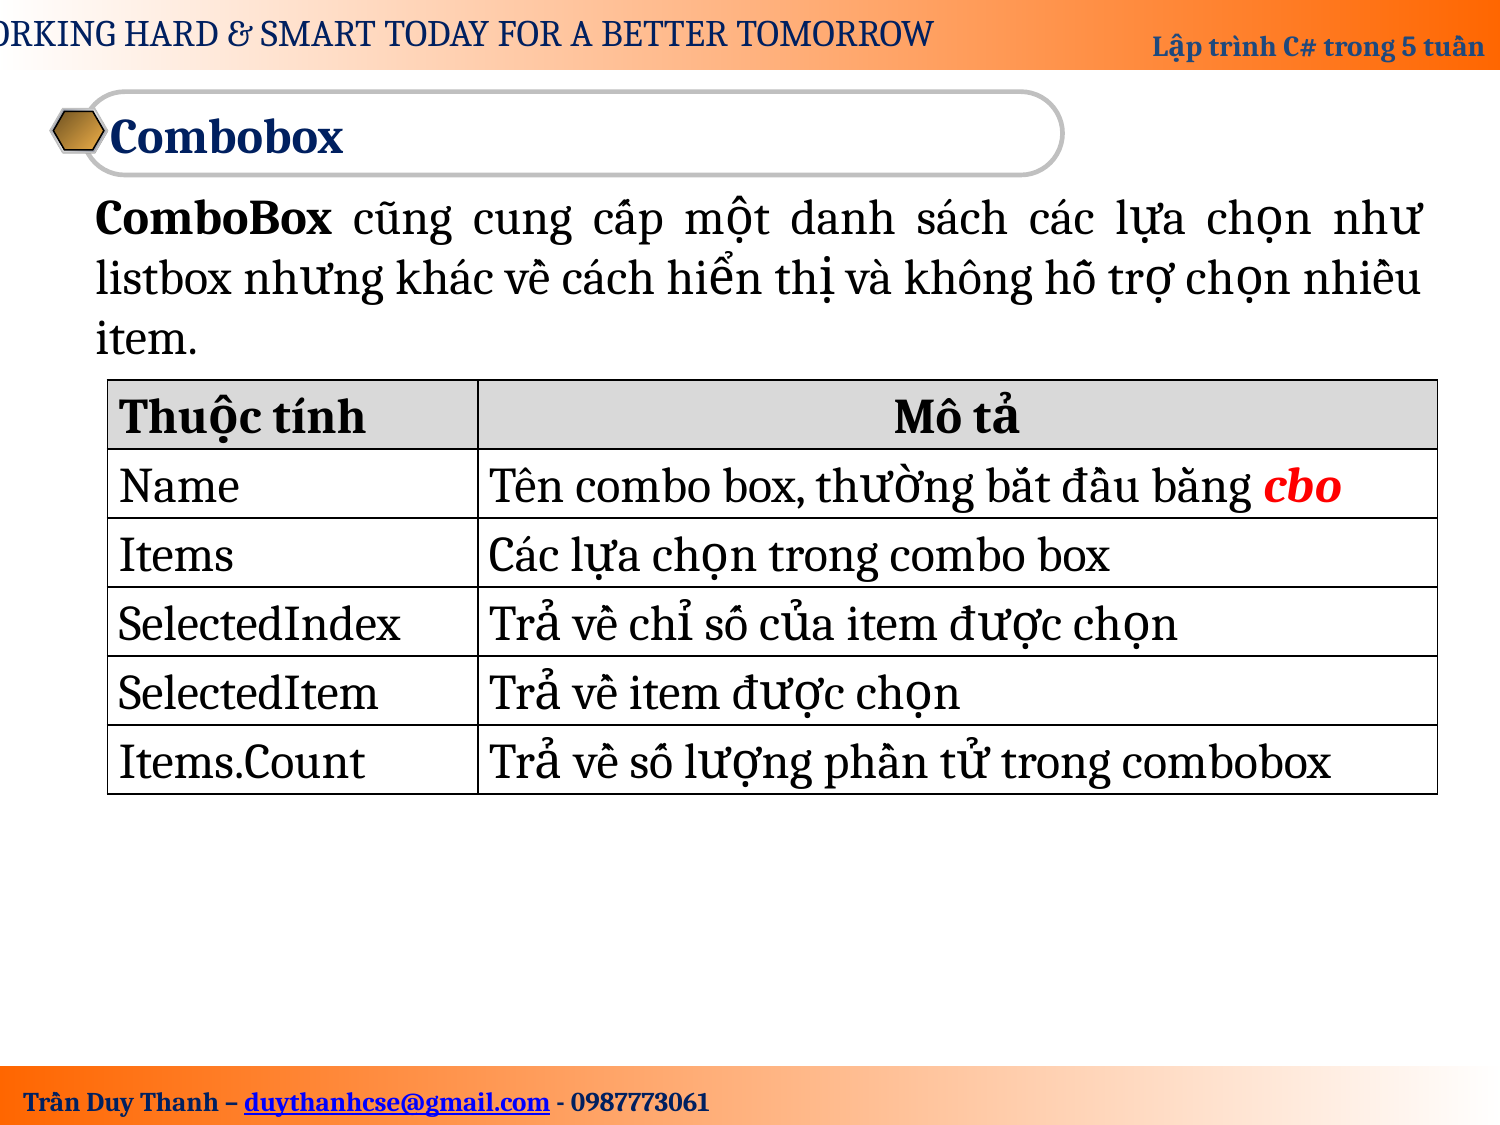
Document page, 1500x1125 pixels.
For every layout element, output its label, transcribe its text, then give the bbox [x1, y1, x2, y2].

table_cell Tên combo box, thường bắt đầu bằng cbo [479, 450, 1437, 517]
table_cell Items.Count [108, 726, 477, 793]
table_cell Trả về số lượng phần tử trong combobox [479, 726, 1437, 793]
table_header Mô tả [479, 381, 1437, 448]
table_cell Trả về item được chọn [479, 657, 1437, 724]
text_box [49, 91, 1063, 176]
table_header Thuộc tính [108, 381, 477, 448]
table_cell Các lựa chọn trong combo box [479, 519, 1437, 586]
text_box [1207, 0, 1211, 70]
table_cell SelectedItem [108, 657, 477, 724]
table_cell Items [108, 519, 477, 586]
text_box ComboBox cũng cung cấp một danh sách các lựa chọn như listbox nhưng khác về cách hiển thị và không hỗ trợ chọn nhiều item. [80, 176, 1438, 372]
table_cell Name [108, 450, 477, 517]
table_cell Trả về chỉ số của item được chọn [479, 588, 1437, 655]
table_cell SelectedIndex [108, 588, 477, 655]
